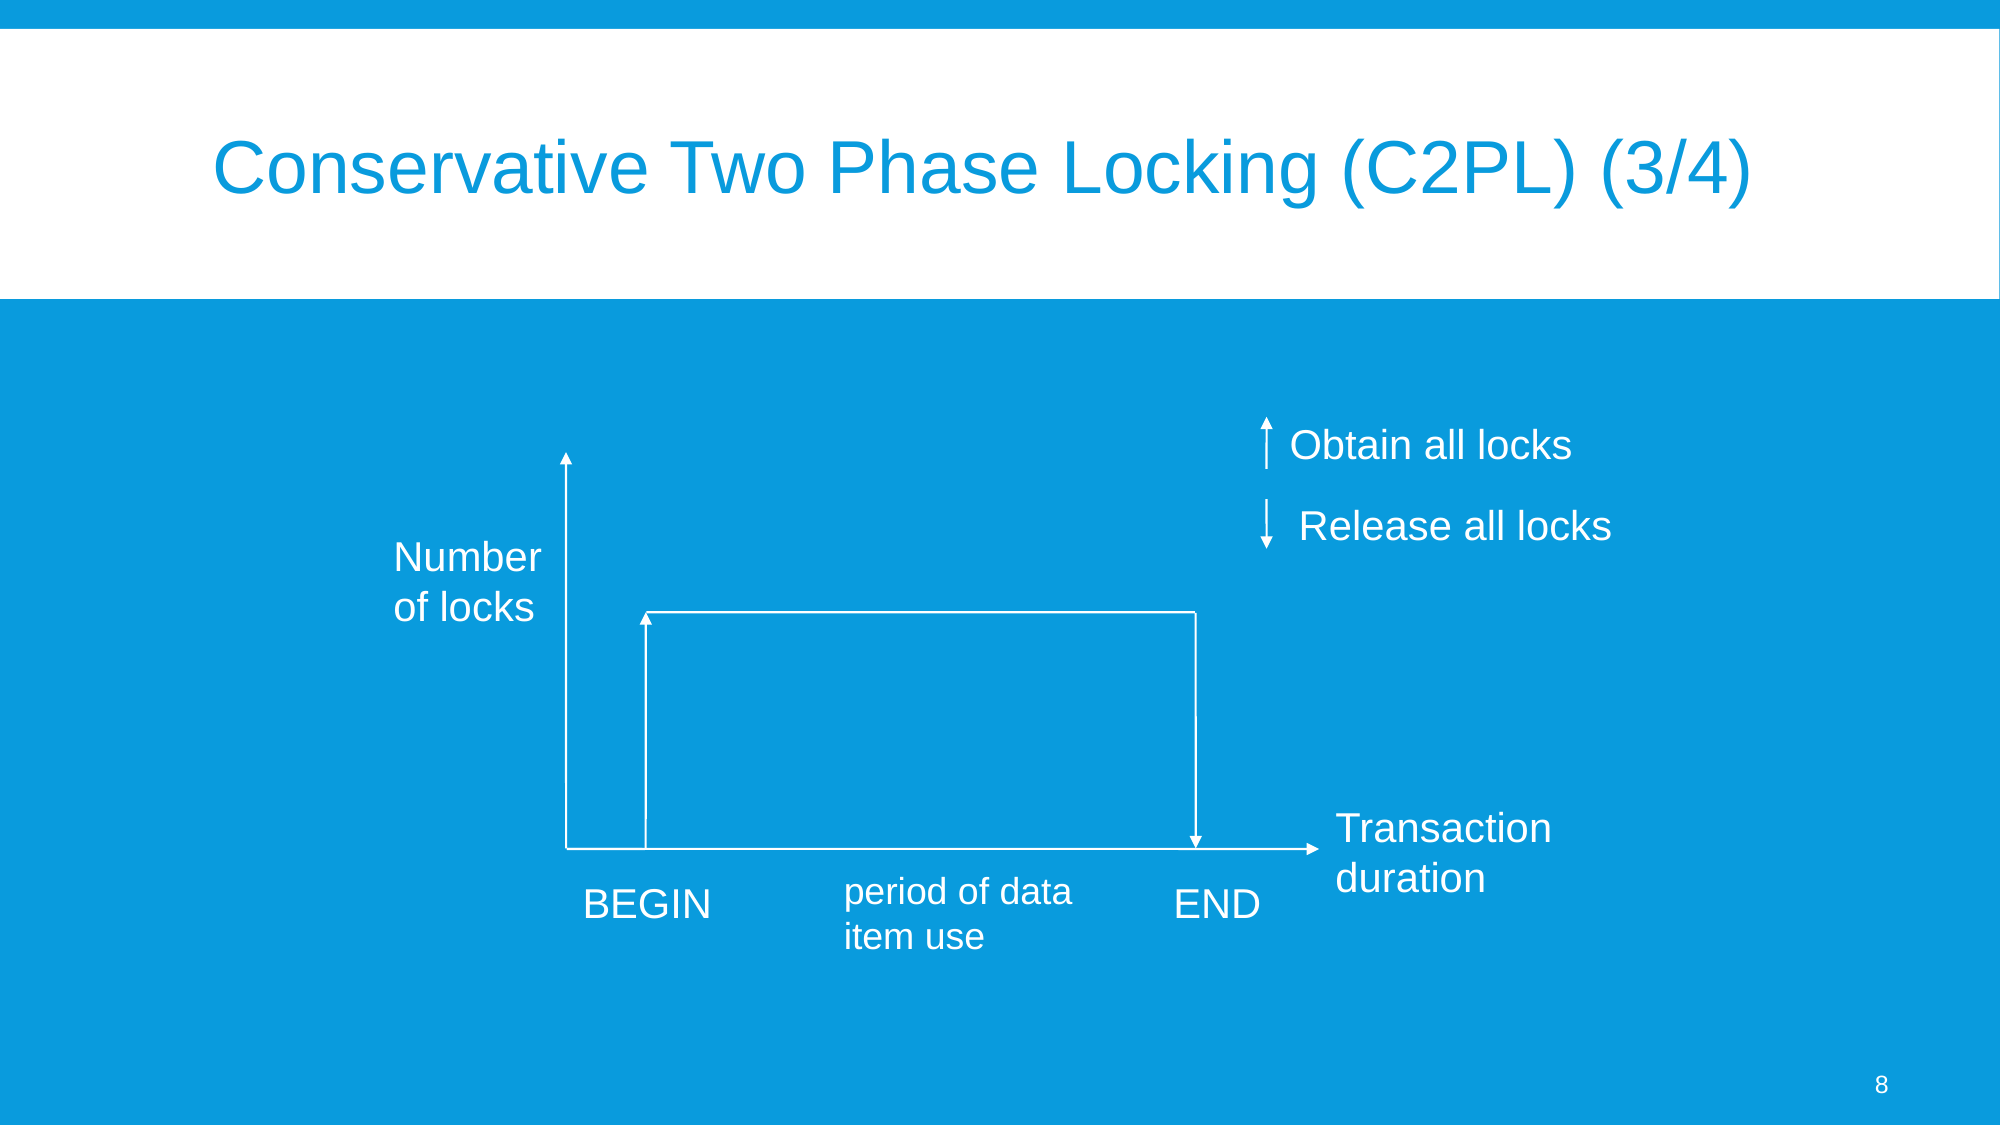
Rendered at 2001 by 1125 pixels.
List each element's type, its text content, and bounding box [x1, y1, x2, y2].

text_box Transaction duration [1320, 793, 1648, 909]
text_box [1189, 612, 1202, 849]
text_box [1260, 499, 1273, 549]
text_box [652, 842, 1320, 856]
text_box Obtain all locks [1274, 410, 1588, 476]
text_box Number of locks [378, 522, 566, 637]
text_box END [1158, 869, 1277, 935]
text_box period of data item use [828, 860, 1115, 965]
text_box [559, 452, 573, 608]
title Conservative Two Phase Locking (C2PL) (3/4) [197, 46, 1803, 295]
slide_number 8 [1748, 1053, 1904, 1114]
text_box [1260, 416, 1273, 469]
text_box Release all locks [1283, 491, 1628, 557]
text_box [566, 612, 646, 850]
text_box BEGIN [567, 869, 728, 935]
